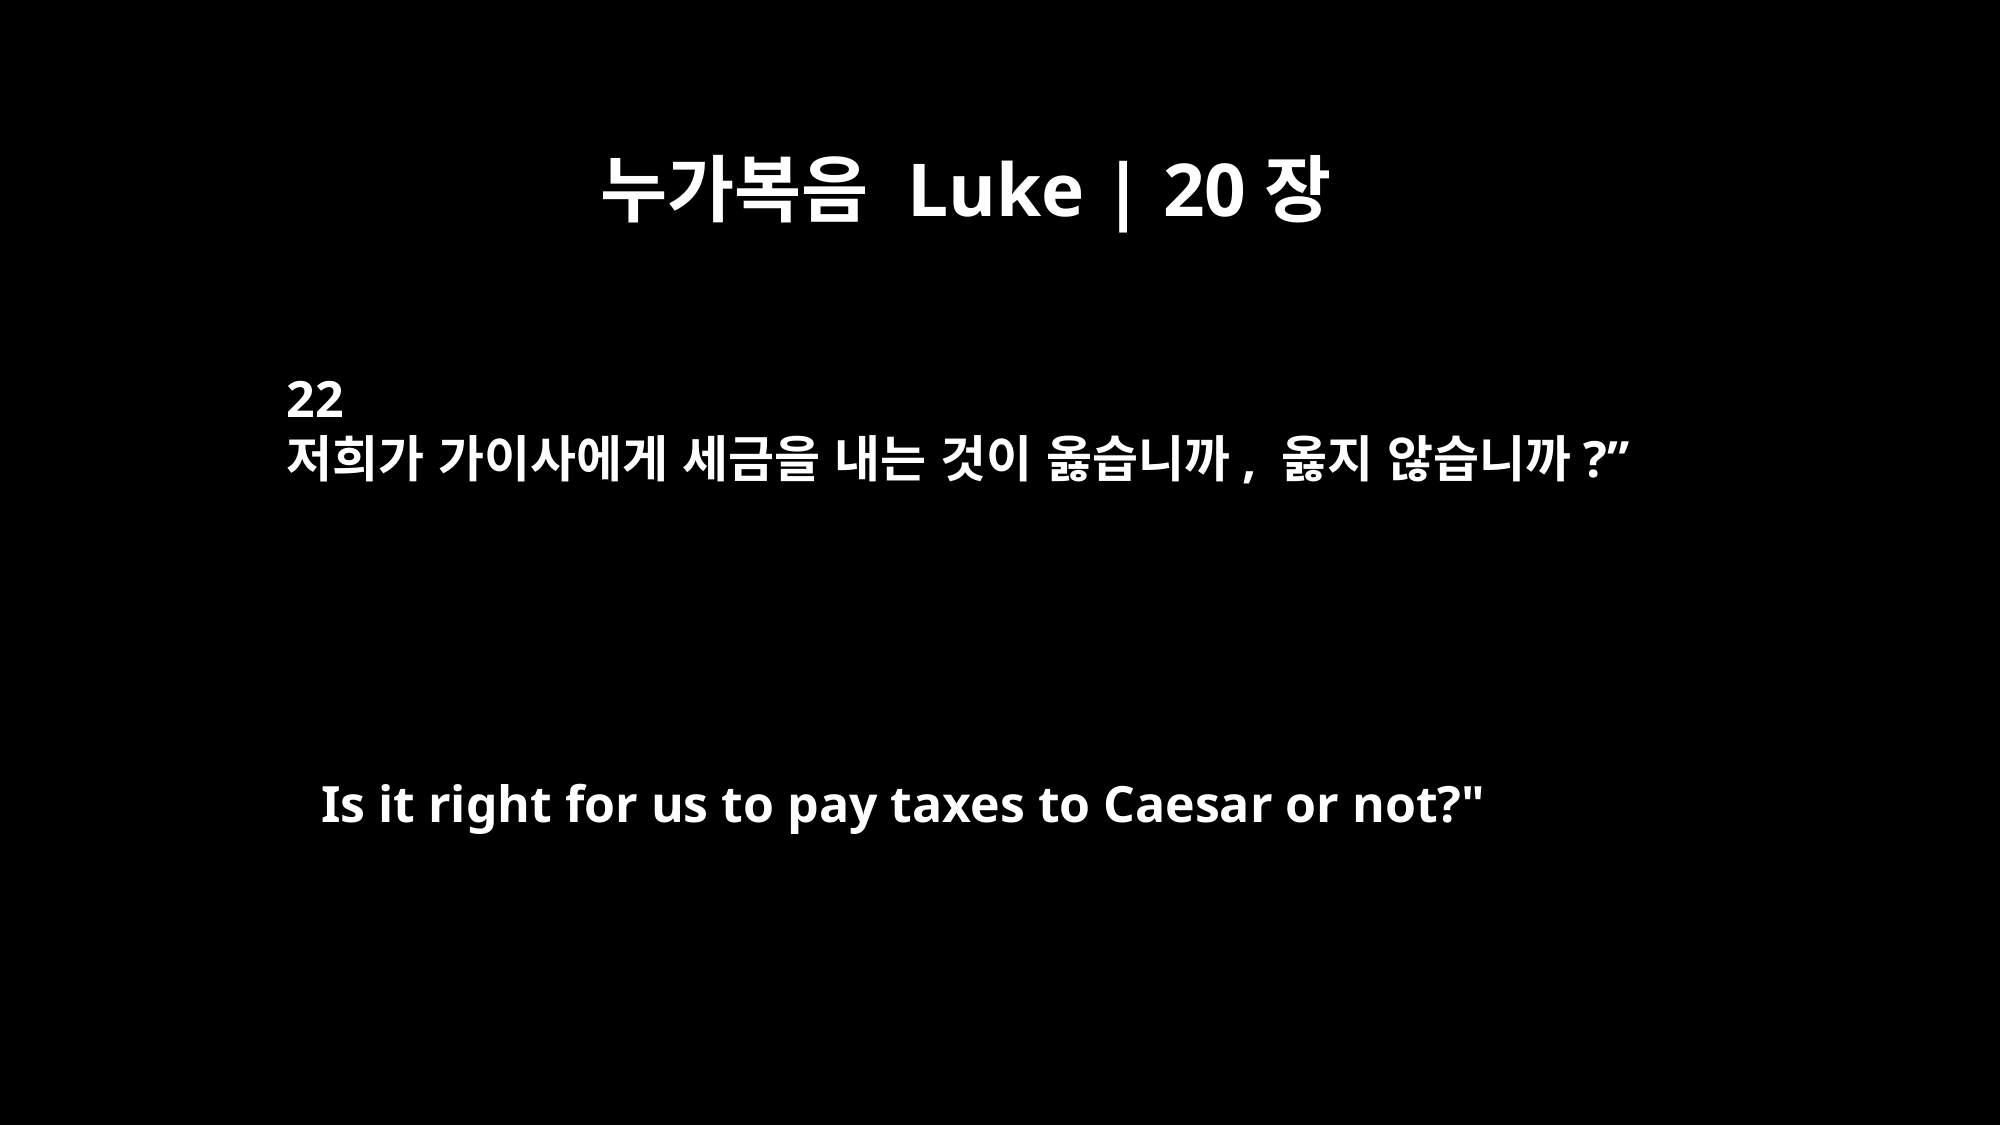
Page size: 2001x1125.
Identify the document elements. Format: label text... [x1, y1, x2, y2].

text_box 22 저희가 가이사에게 세금을 내는 것이 옳습니까, 옳지 않습니까?” [272, 359, 1645, 495]
text_box Is it right for us to pay taxes to Caesar or not?" [306, 764, 1502, 840]
text_box 누가복음 Luke | 20장 [585, 136, 1347, 239]
